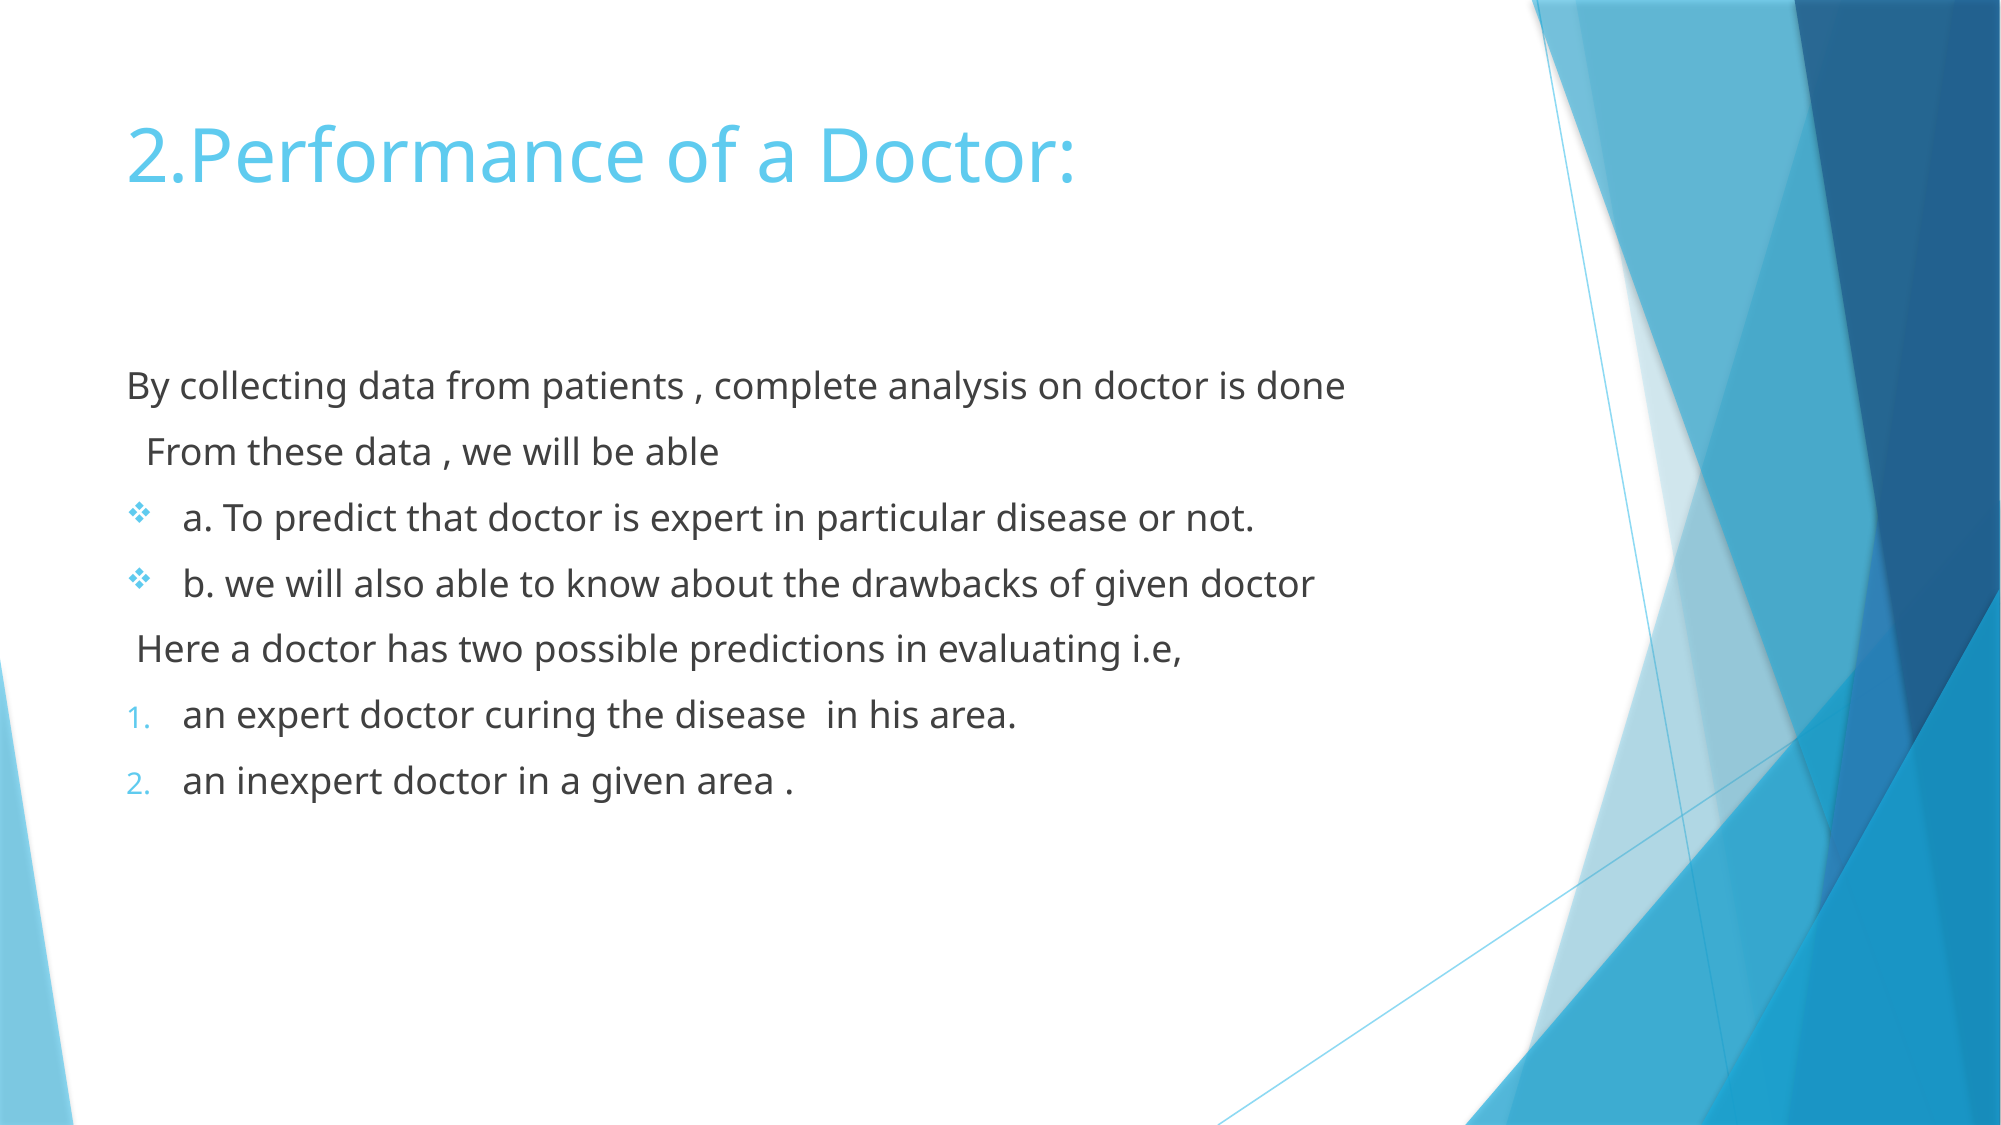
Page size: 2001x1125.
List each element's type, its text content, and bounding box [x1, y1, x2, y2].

title 2.Performance of a Doctor: [111, 99, 1522, 317]
list By collecting data from patients , complete analysis on doctor is done From these data , we will be able a. To predict that doctor is expert in particular disease or not. b. we will also able to know about the drawbacks of given doctor Here a doctor has two possible predictions in evaluating i.e, an expert doctor curing the disease in his area. an inexpert doctor in a given area . [111, 354, 1522, 992]
